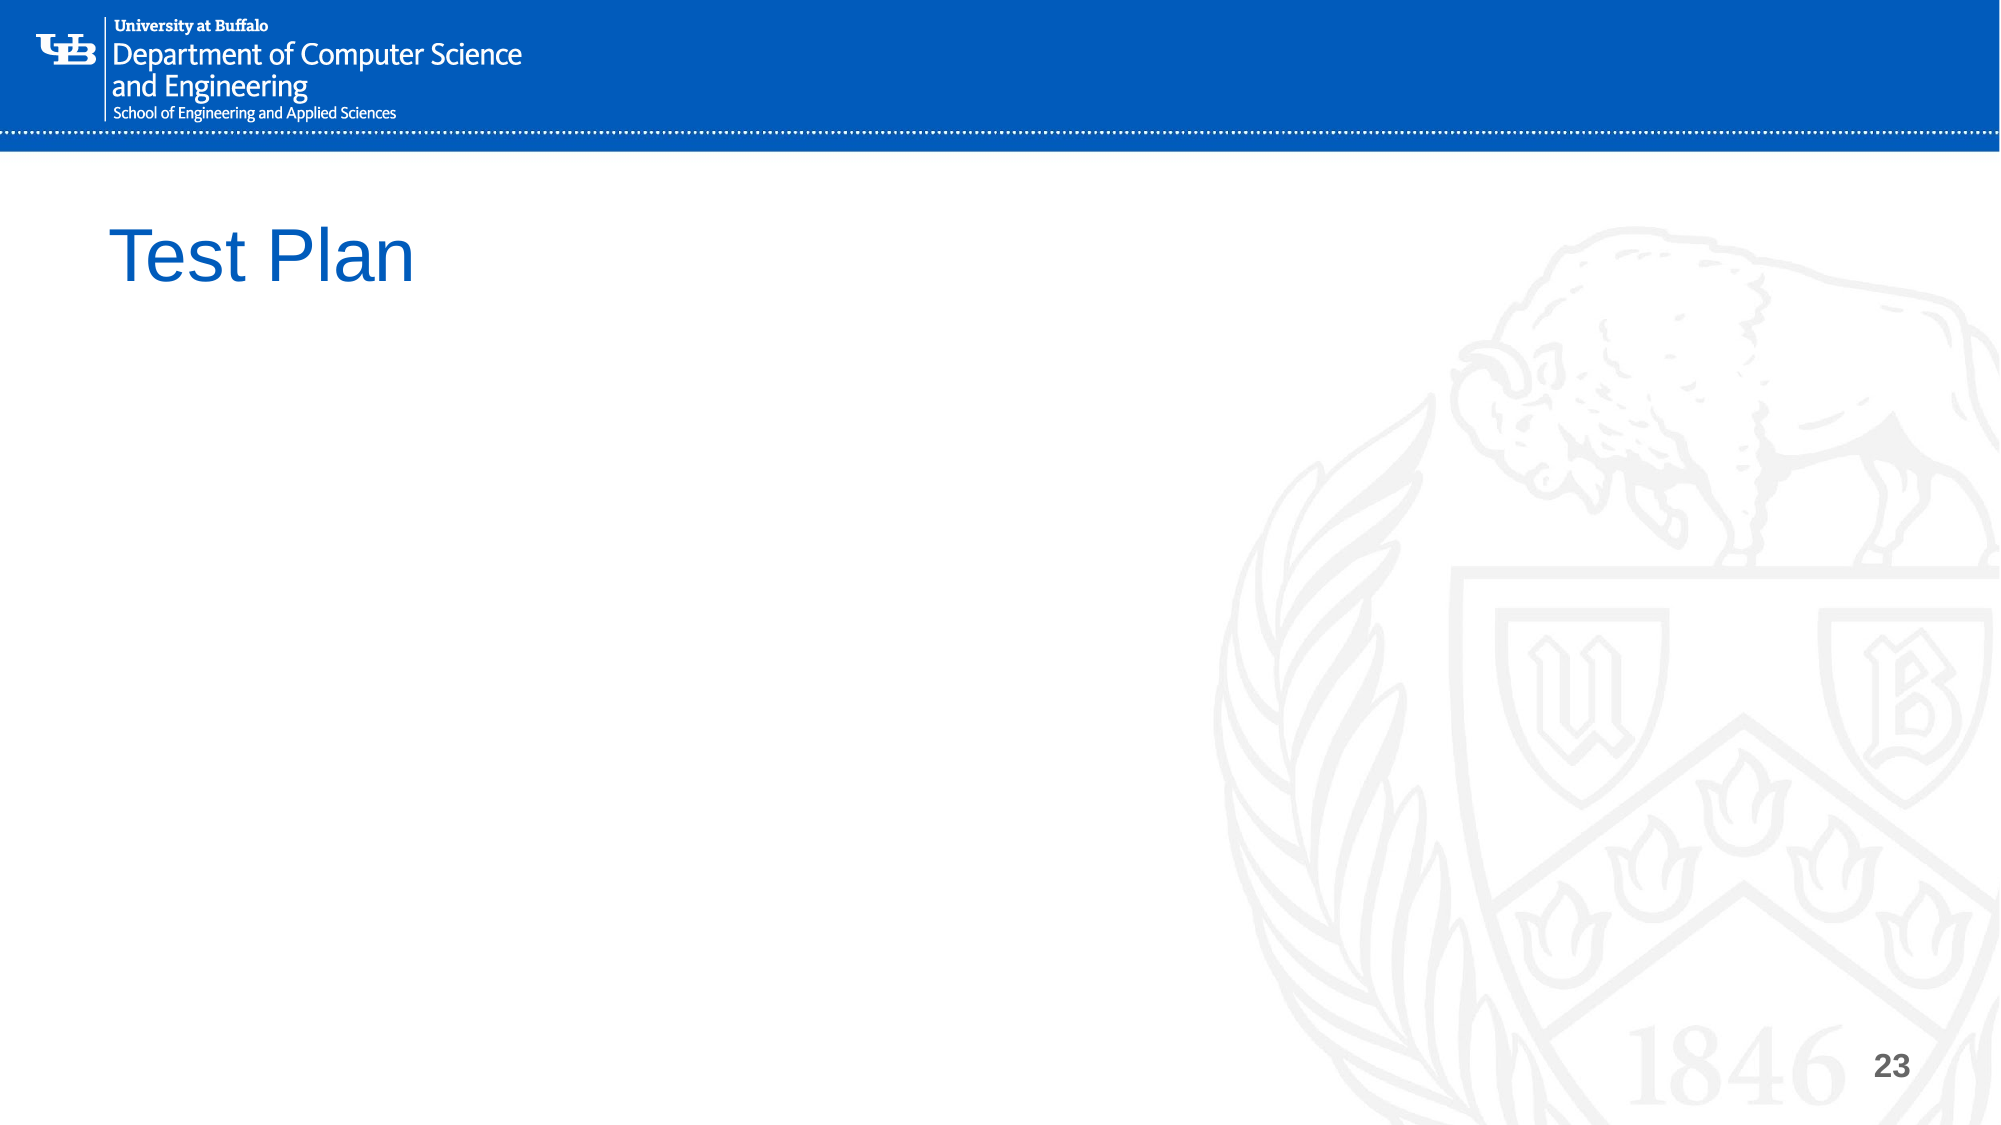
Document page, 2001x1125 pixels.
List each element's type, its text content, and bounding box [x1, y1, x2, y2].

picture [0, 0, 2000, 1125]
title Test Plan [93, 216, 1819, 335]
